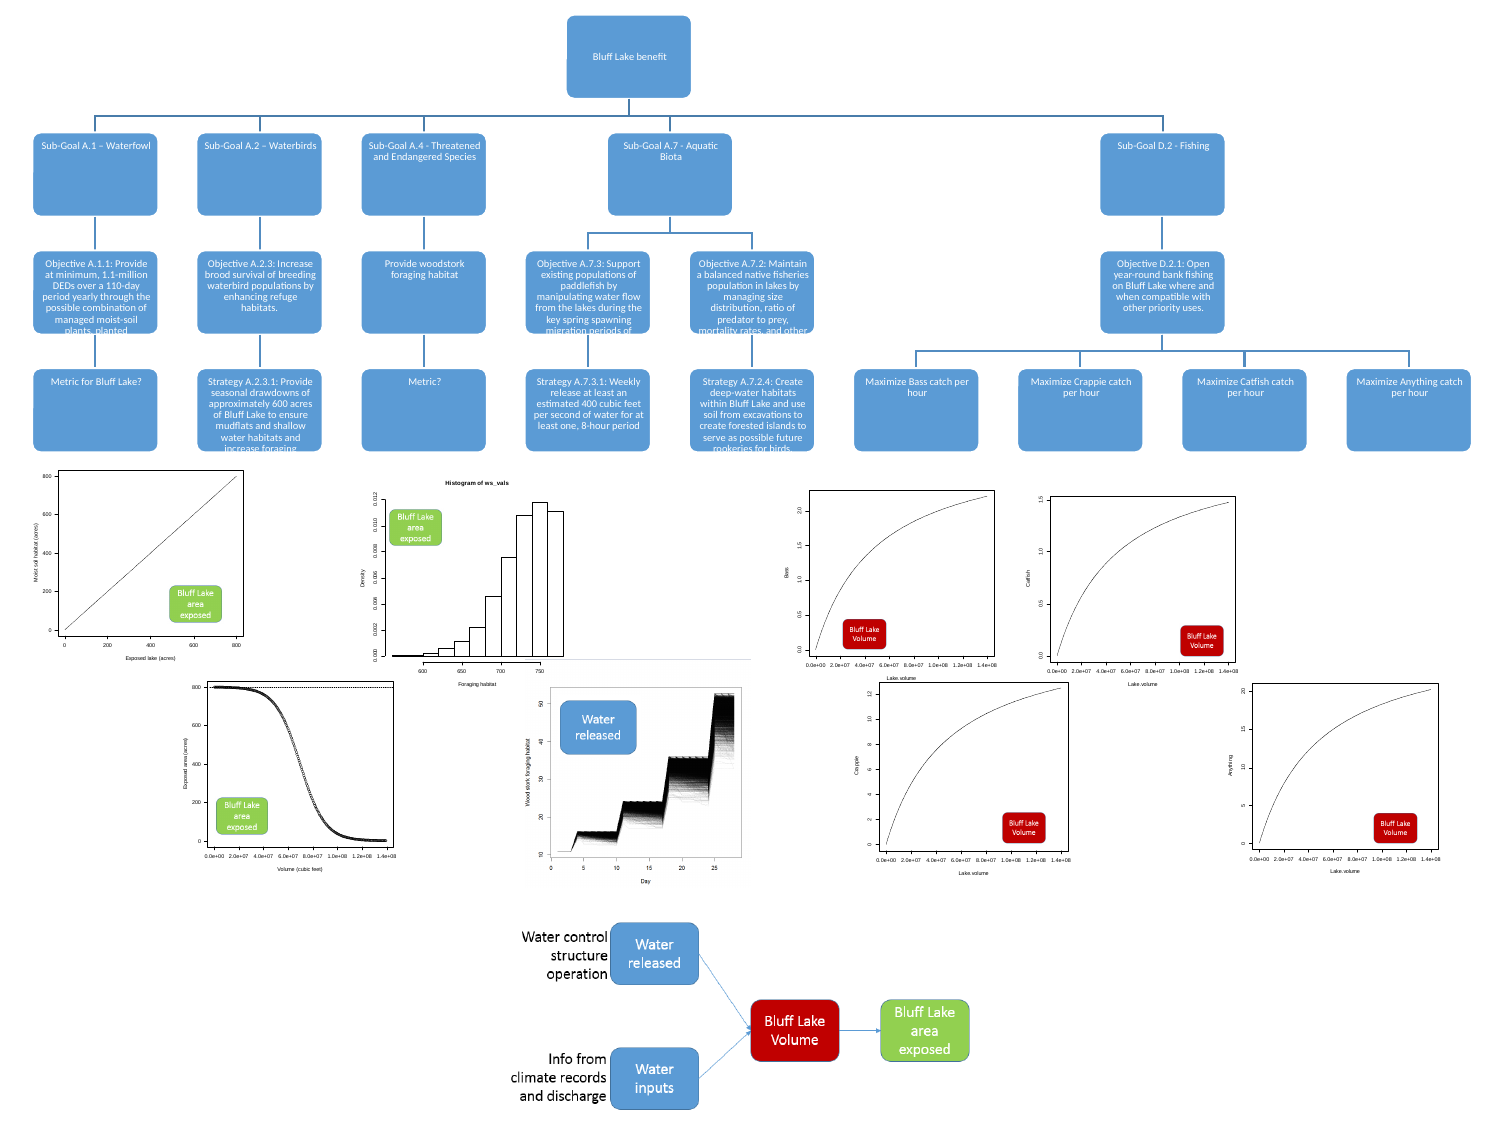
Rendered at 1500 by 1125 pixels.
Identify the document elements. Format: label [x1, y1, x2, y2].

text_box [31, 14, 1473, 554]
picture [499, 899, 1002, 1125]
picture [31, 443, 751, 888]
picture [782, 463, 1452, 885]
